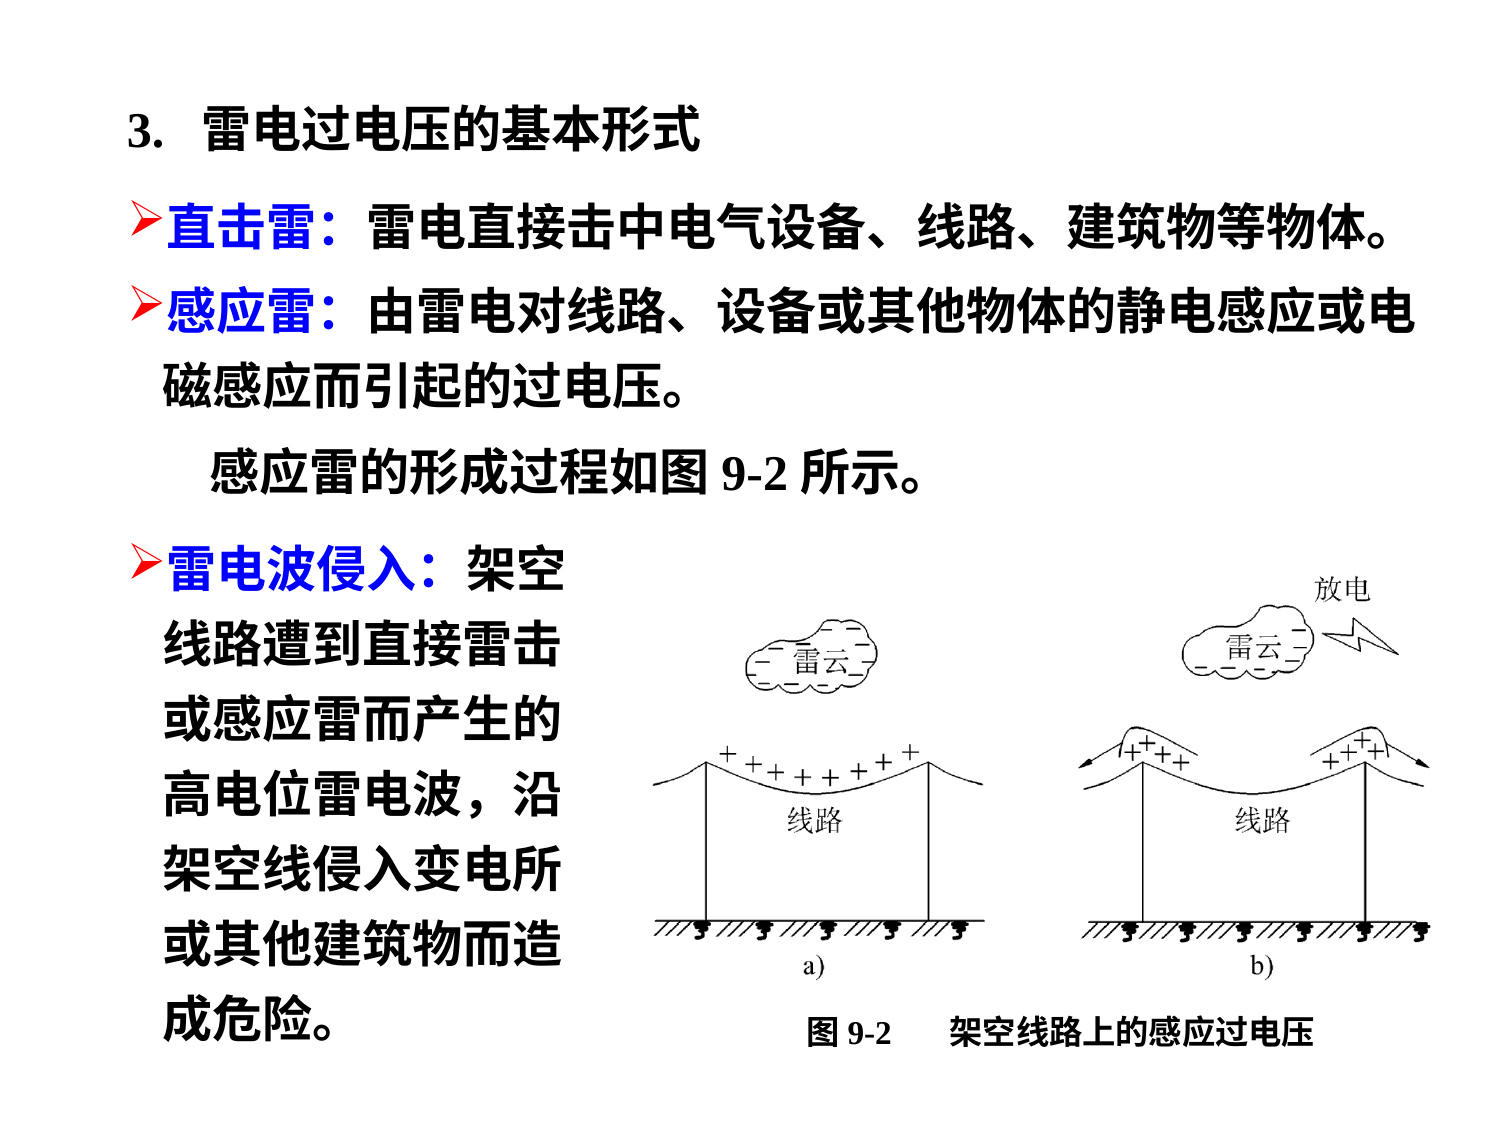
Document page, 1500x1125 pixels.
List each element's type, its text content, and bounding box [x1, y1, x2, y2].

text_box 直击雷：雷电直接击中电气设备、线路、建筑物等物体。 感应雷：由雷电对线路、设备或其他物体的静电感应或电磁感应而引起的过电压。 [112, 402, 1459, 423]
picture [619, 562, 1448, 1000]
text_box 感应雷的形成过程如图9-2所示。 [194, 432, 977, 508]
text_box 图9-2 架空线路上的感应过电压 [791, 1008, 1330, 1059]
text_box 3. 雷电过电压的基本形式 [112, 90, 1081, 172]
text_box 直击雷：雷电直接击中电气设备、线路、建筑物等物体。 感应雷：由雷电对线路、设备或其他物体的静电感应或电磁感应而引起的过电压。 [112, 172, 1459, 401]
text_box 雷电波侵入：架空线路遭到直接雷击或感应雷而产生的高电位雷电波，沿架空线侵入变电所或其他建筑物而造成危险。 [112, 515, 621, 1056]
